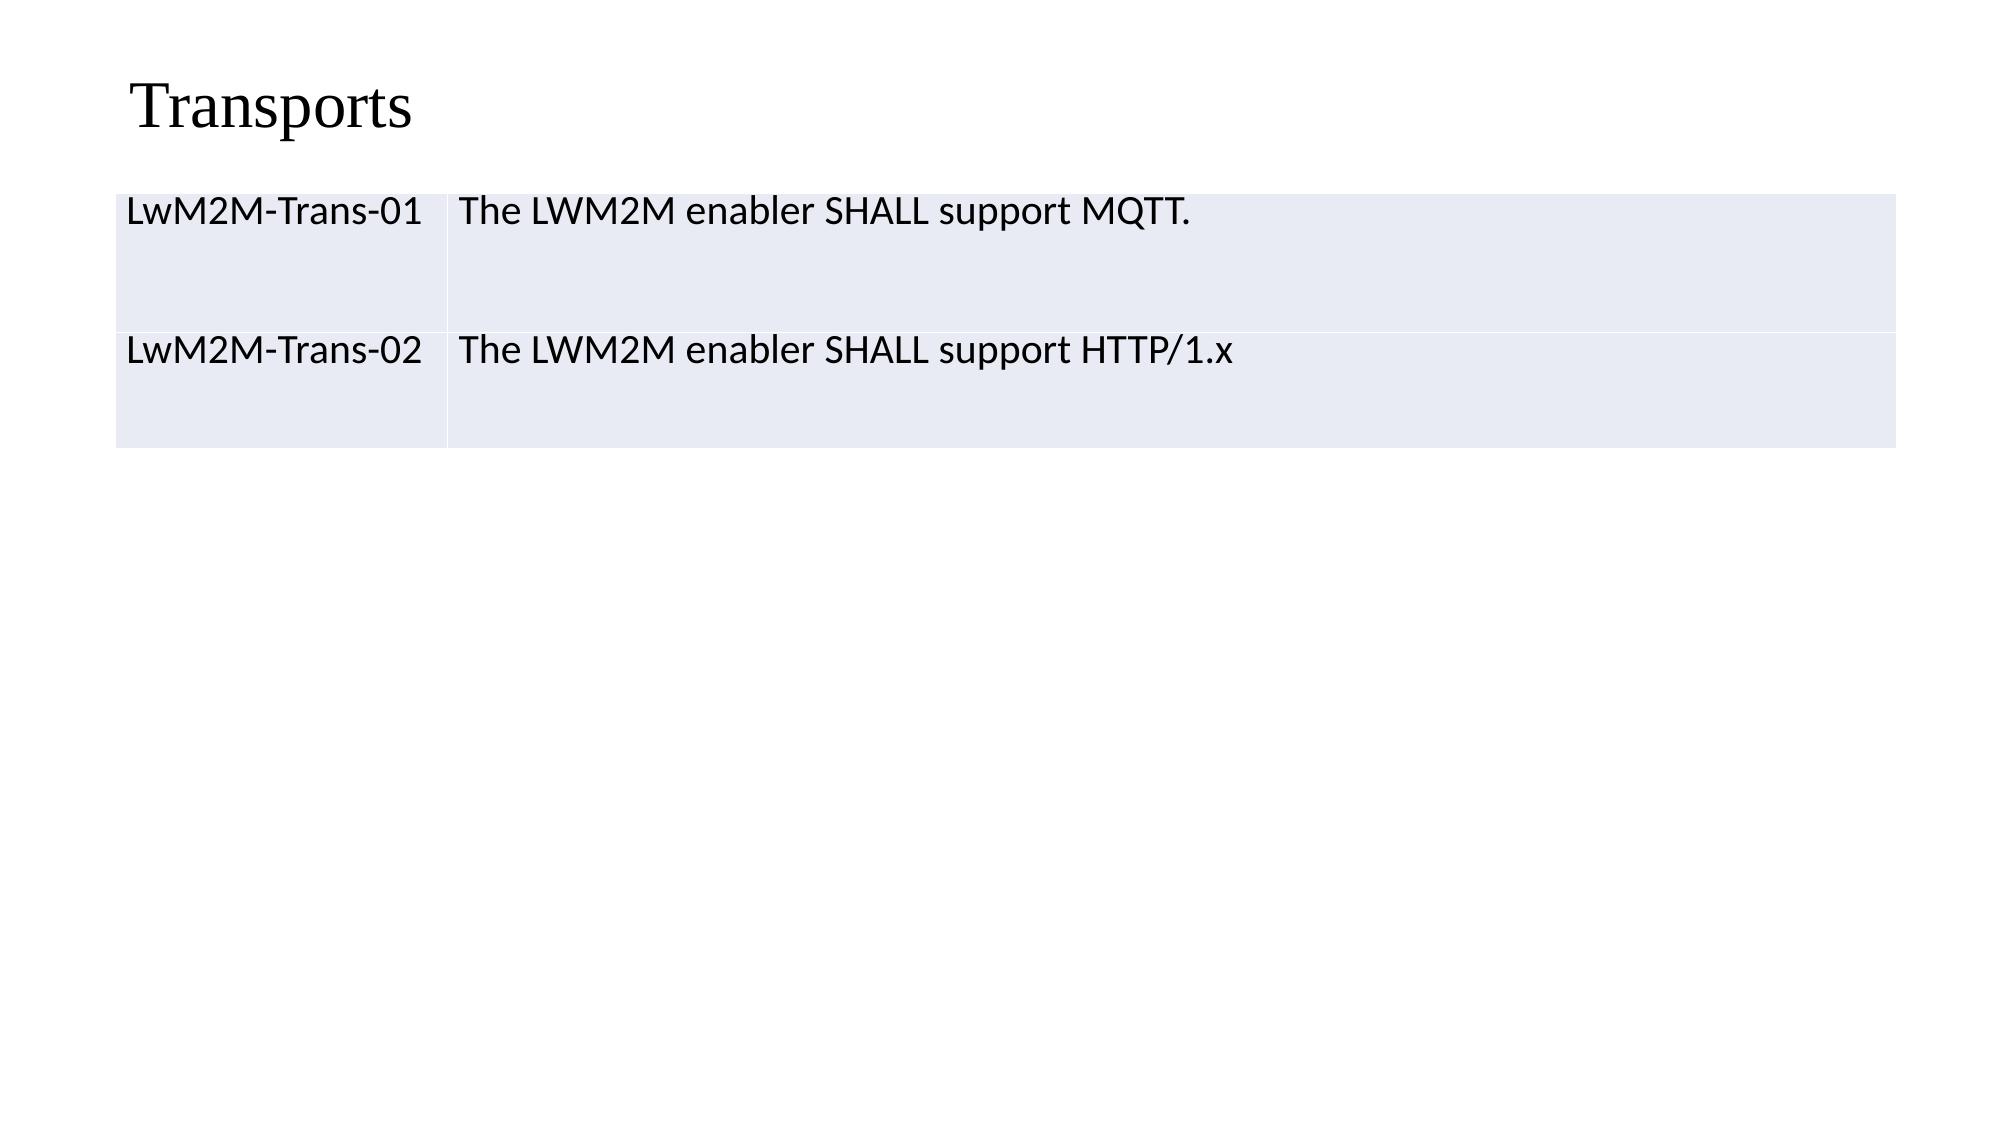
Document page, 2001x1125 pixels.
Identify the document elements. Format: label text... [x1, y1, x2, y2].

table_header The LWM2M enabler SHALL support MQTT. [448, 194, 1896, 332]
table_cell The LWM2M enabler SHALL support HTTP/1.x [448, 333, 1896, 448]
table_cell LwM2M-Trans-02 [116, 333, 447, 448]
text_box Transports [115, 52, 1805, 148]
table_header LwM2M-Trans-01 [116, 194, 447, 332]
